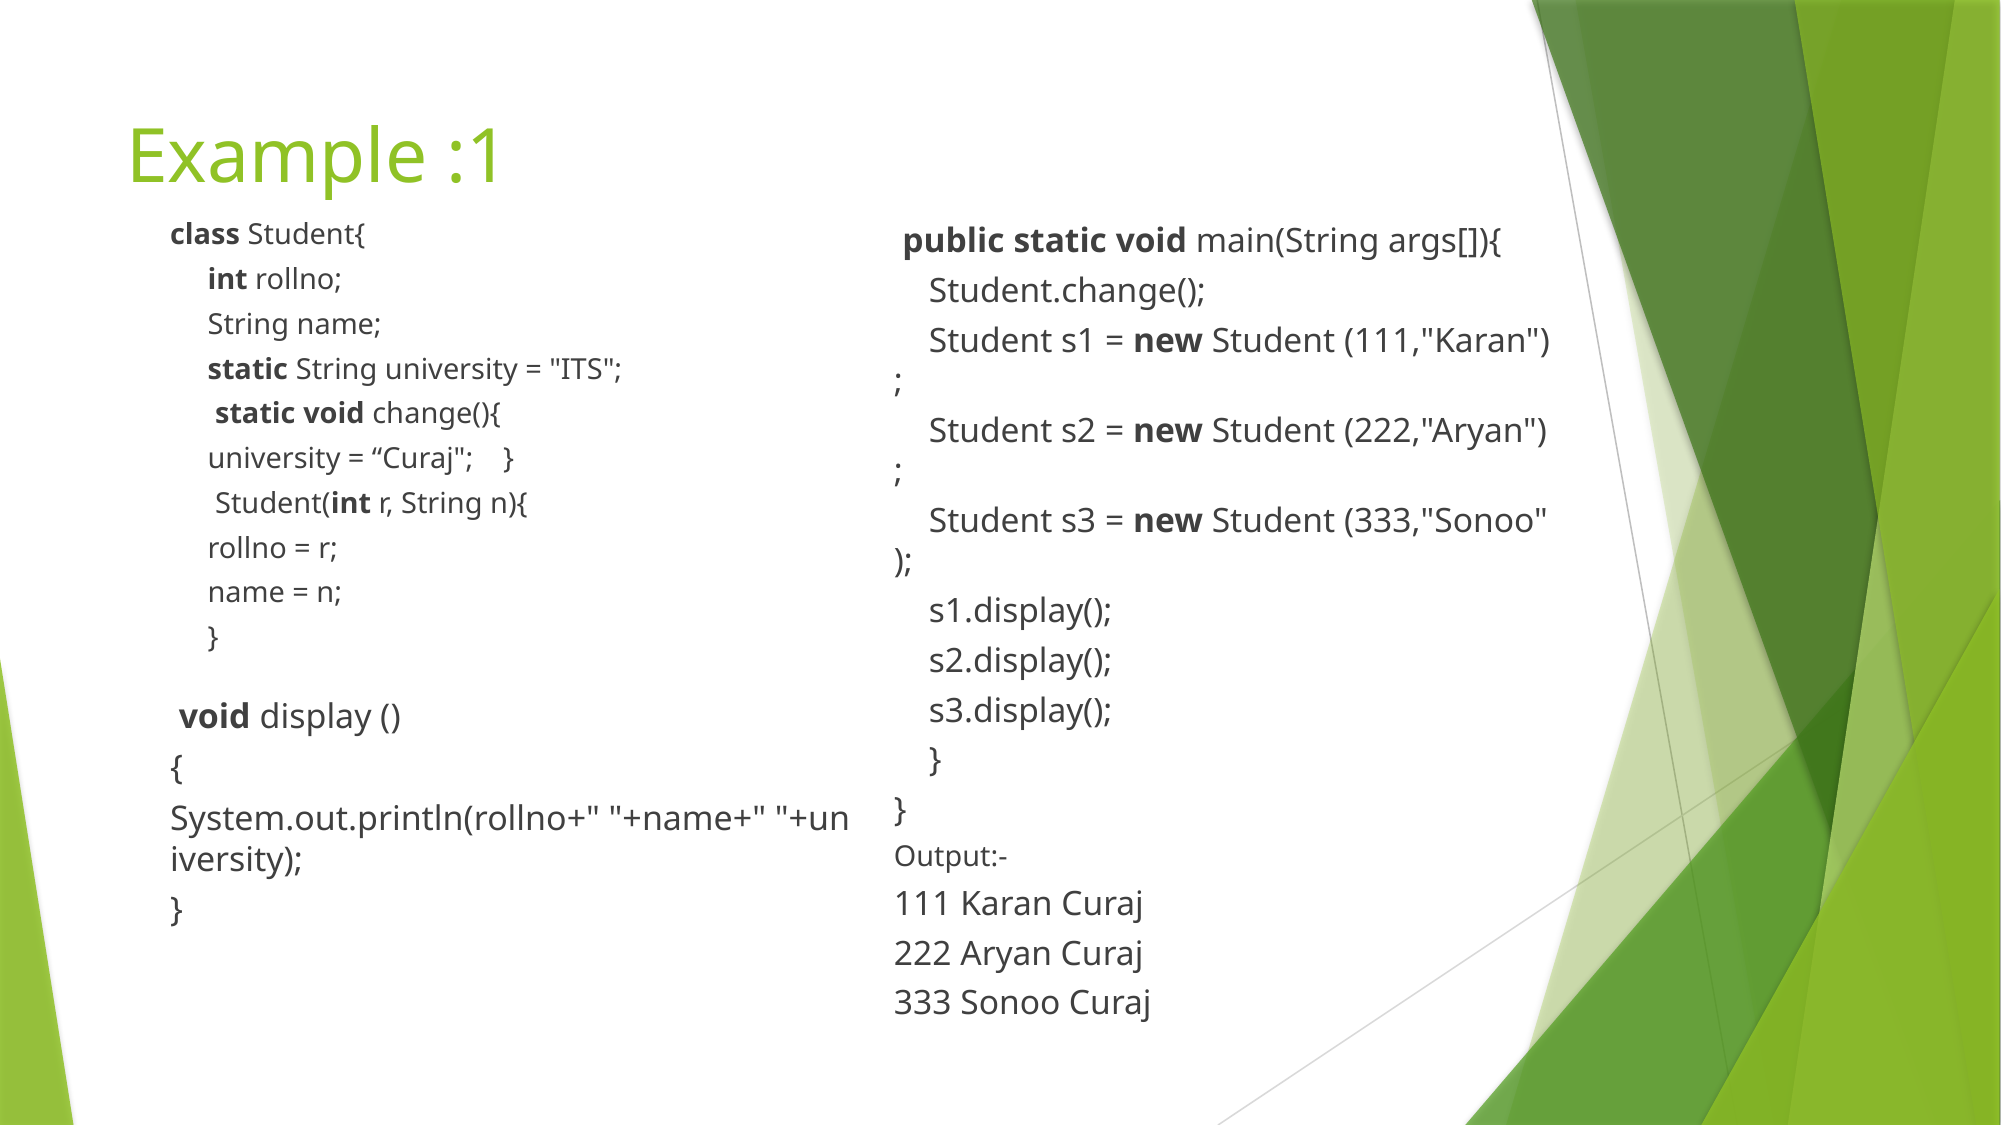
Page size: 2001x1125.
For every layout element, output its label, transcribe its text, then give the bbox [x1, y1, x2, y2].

list class Student{ int rollno; String name; static String university = "ITS"; static void change(){ university = “Curaj"; } Student(int r, String n){ rollno = r; name = n; } void display () { System.out.println(rollno+" "+name+" "+university); } [155, 208, 868, 1034]
title Example :1 [111, 99, 1522, 317]
list public static void main(String args[]){ Student.change(); Student s1 = new Student (111,"Karan"); Student s2 = new Student (222,"Aryan"); Student s3 = new Student (333,"Sonoo"); s1.display(); s2.display(); s3.display(); } } Output:- 111 Karan Curaj 222 Aryan Curaj 333 Sonoo Curaj [878, 211, 1566, 1034]
